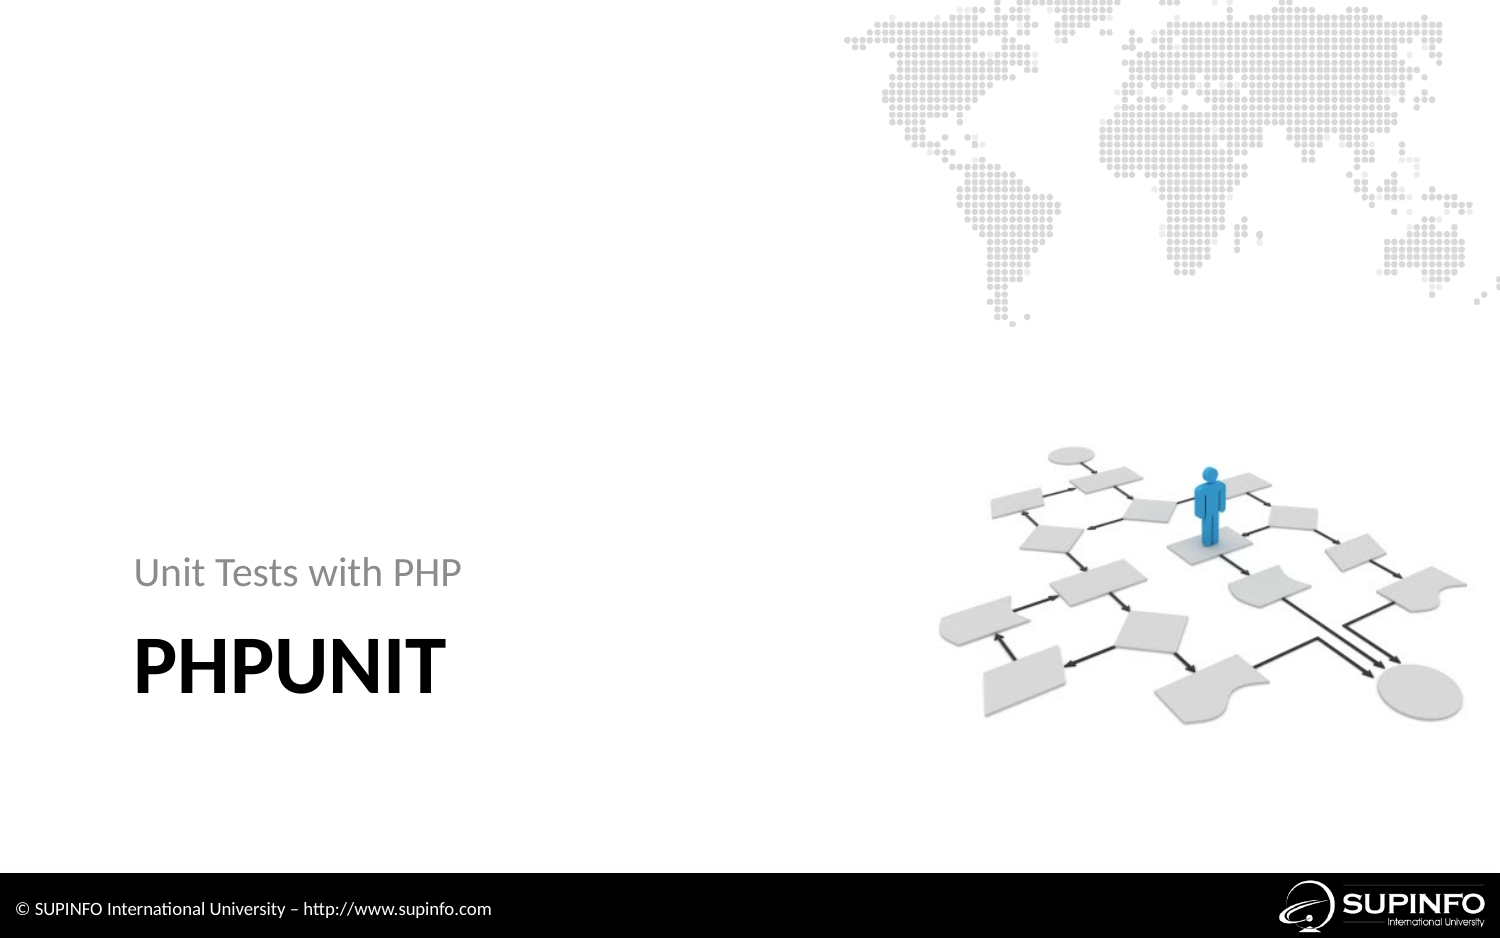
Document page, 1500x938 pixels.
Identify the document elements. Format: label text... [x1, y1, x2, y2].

title PHPUnit [118, 603, 921, 789]
picture [1269, 870, 1494, 938]
list Unit Tests with PHP [118, 397, 921, 603]
picture [844, 0, 1500, 327]
picture [926, 385, 1483, 805]
